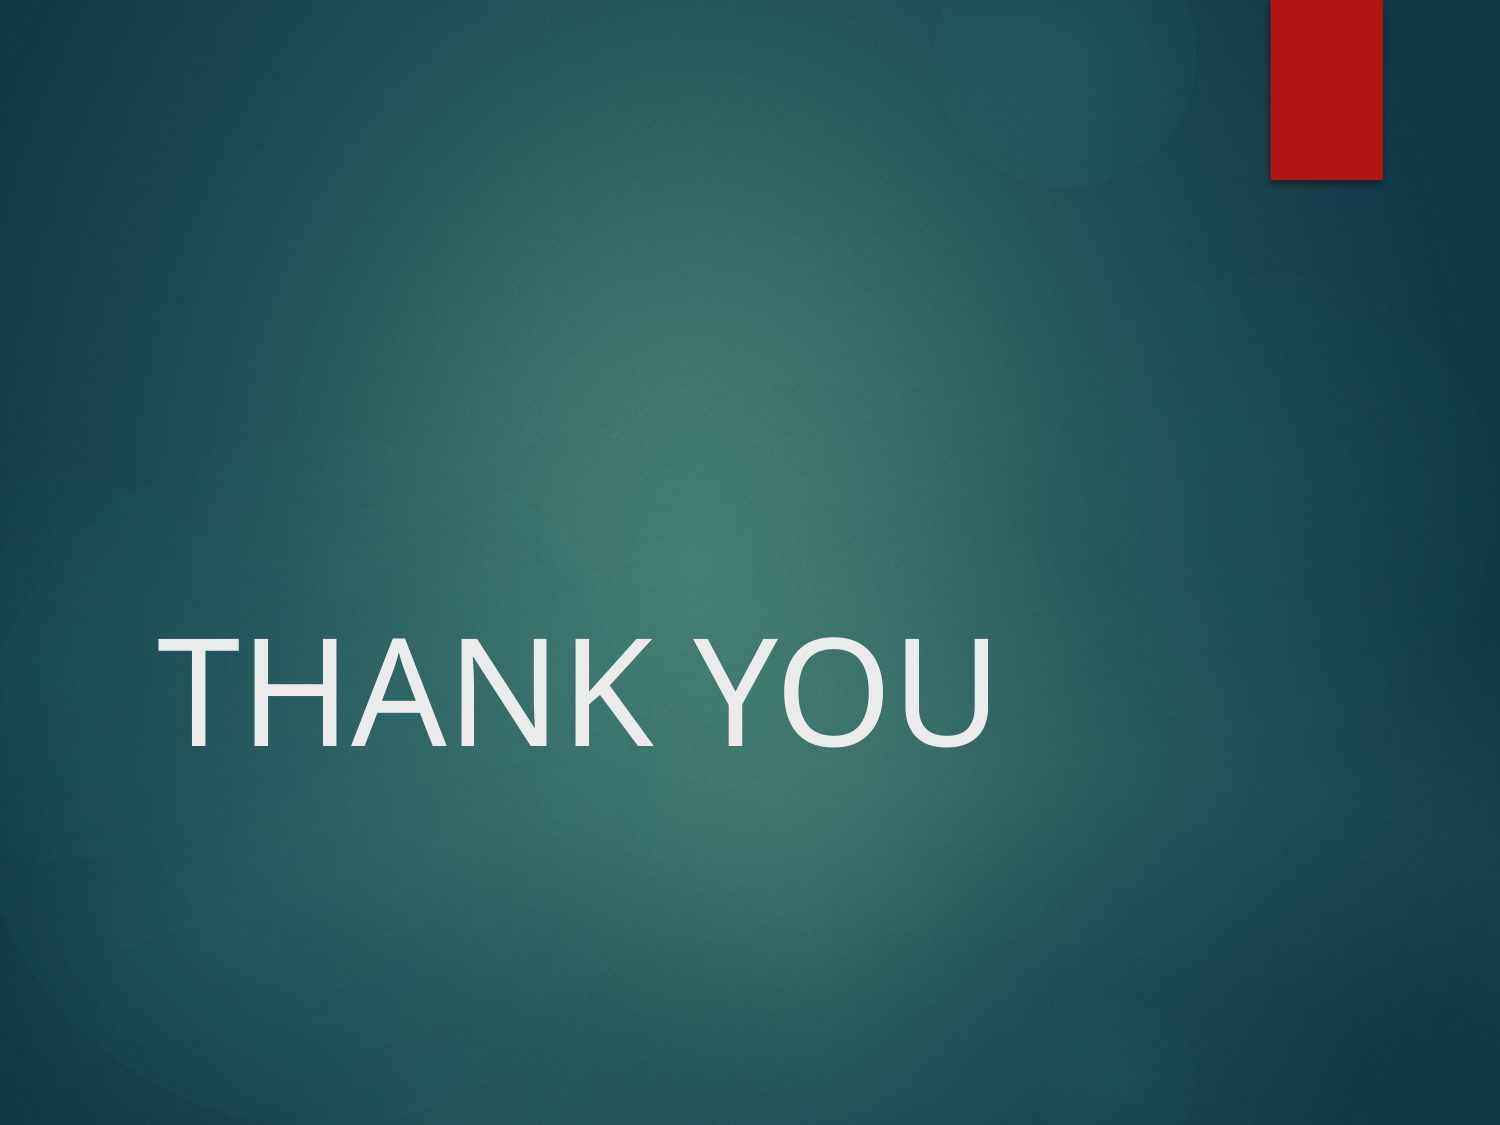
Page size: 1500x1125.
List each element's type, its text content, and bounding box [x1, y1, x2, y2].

title THANK YOU [142, 237, 1229, 784]
